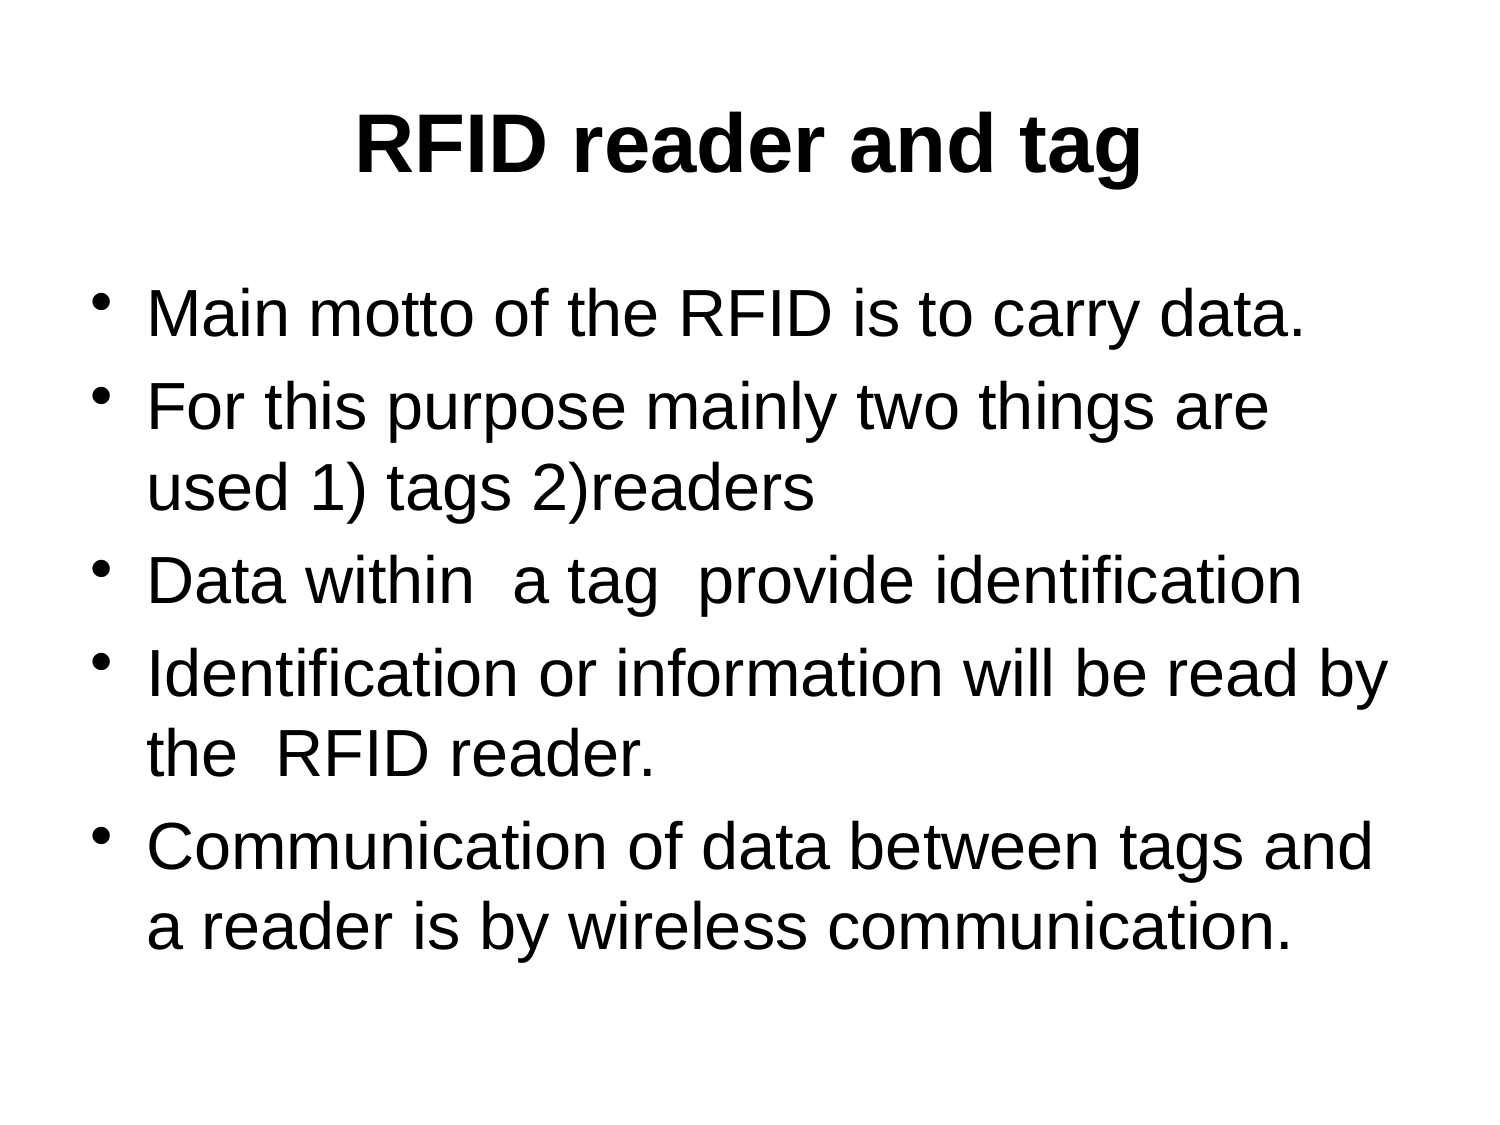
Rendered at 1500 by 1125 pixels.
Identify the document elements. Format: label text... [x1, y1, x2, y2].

list Main motto of the RFID is to carry data. For this purpose mainly two things are used 1) tags 2)readers Data within a tag provide identification Identification or information will be read by the RFID reader. Communication of data between tags and a reader is by wireless communication. [74, 262, 1426, 1006]
title RFID reader and tag [74, 44, 1426, 233]
